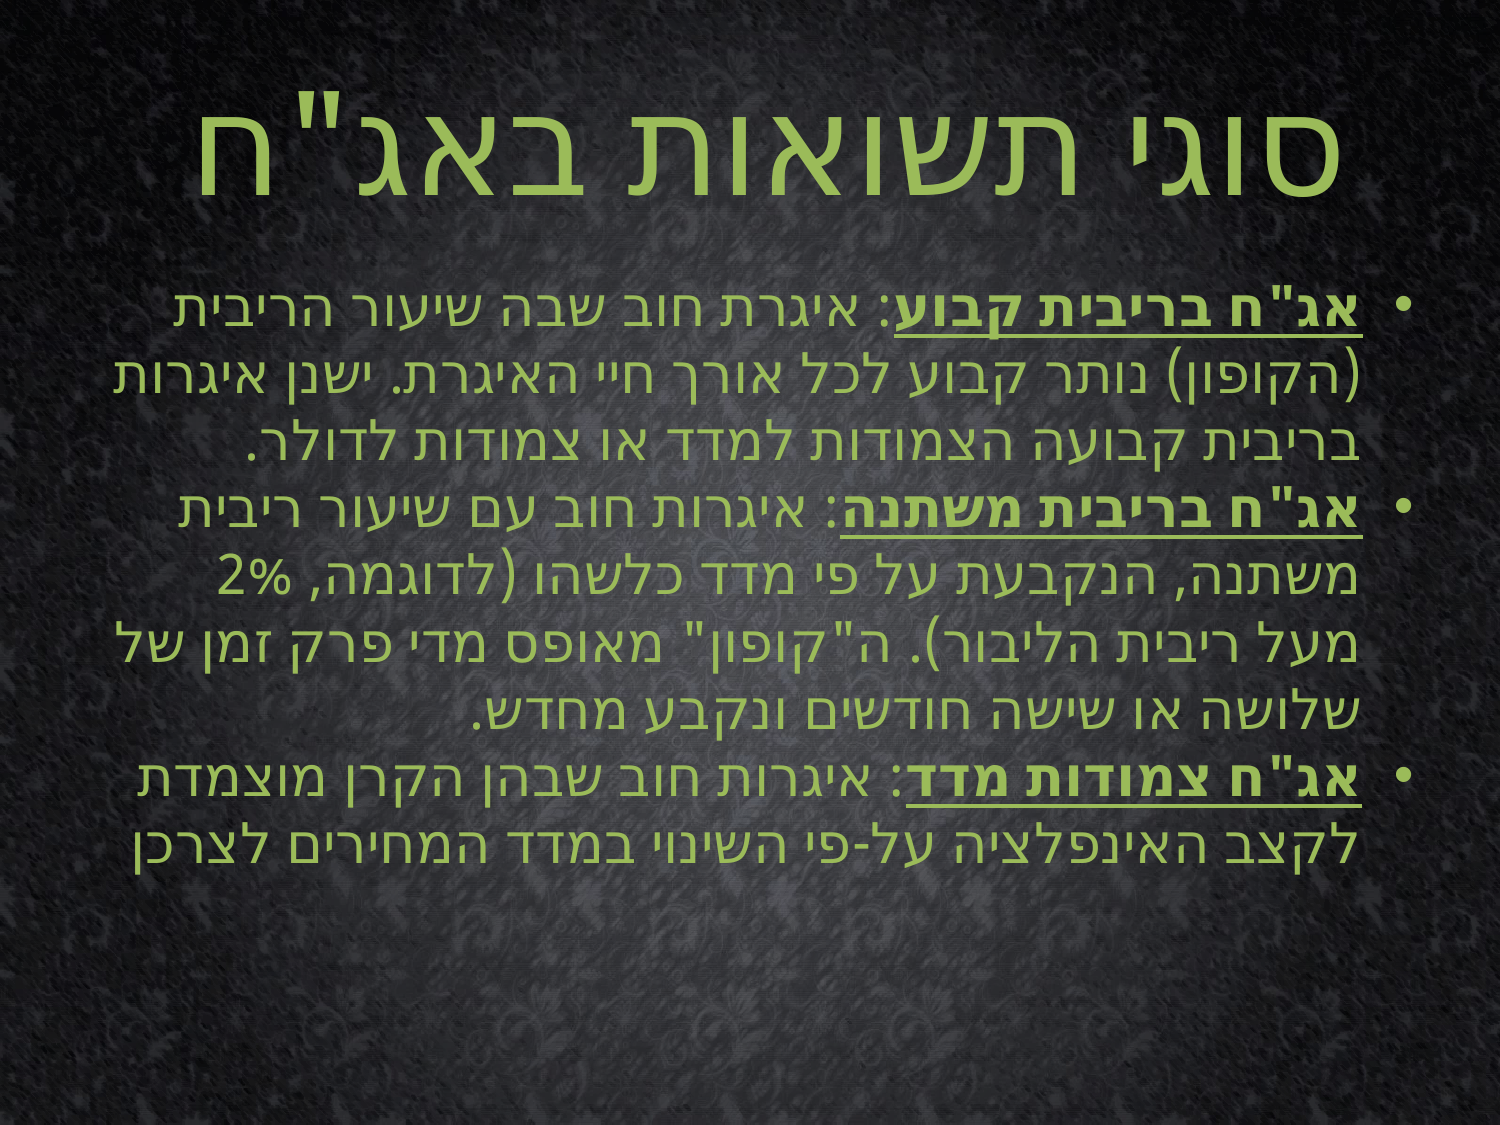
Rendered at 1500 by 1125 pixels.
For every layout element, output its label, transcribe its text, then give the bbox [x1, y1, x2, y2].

picture [0, 0, 1500, 1125]
list אג"ח בריבית קבוע: איגרת חוב שבה שיעור הריבית (הקופון) נותר קבוע לכל אורך חיי האיגרת. ישנן איגרות בריבית קבועה הצמודות למדד או צמודות לדולר. אג"ח בריבית משתנה: איגרות חוב עם שיעור ריבית משתנה, הנקבעת על פי מדד כלשהו (לדוגמה, 2% מעל ריבית הליבור). ה"קופון" מאופס מדי פרק זמן של שלושה או שישה חודשים ונקבע מחדש. אג"ח צמודות מדד: איגרות חוב שבהן הקרן מוצמדת לקצב האינפלציה על-פי השינוי במדד המחירים לצרכן [75, 262, 1425, 1005]
title סוגי תשואות באג"ח [75, 45, 1425, 233]
